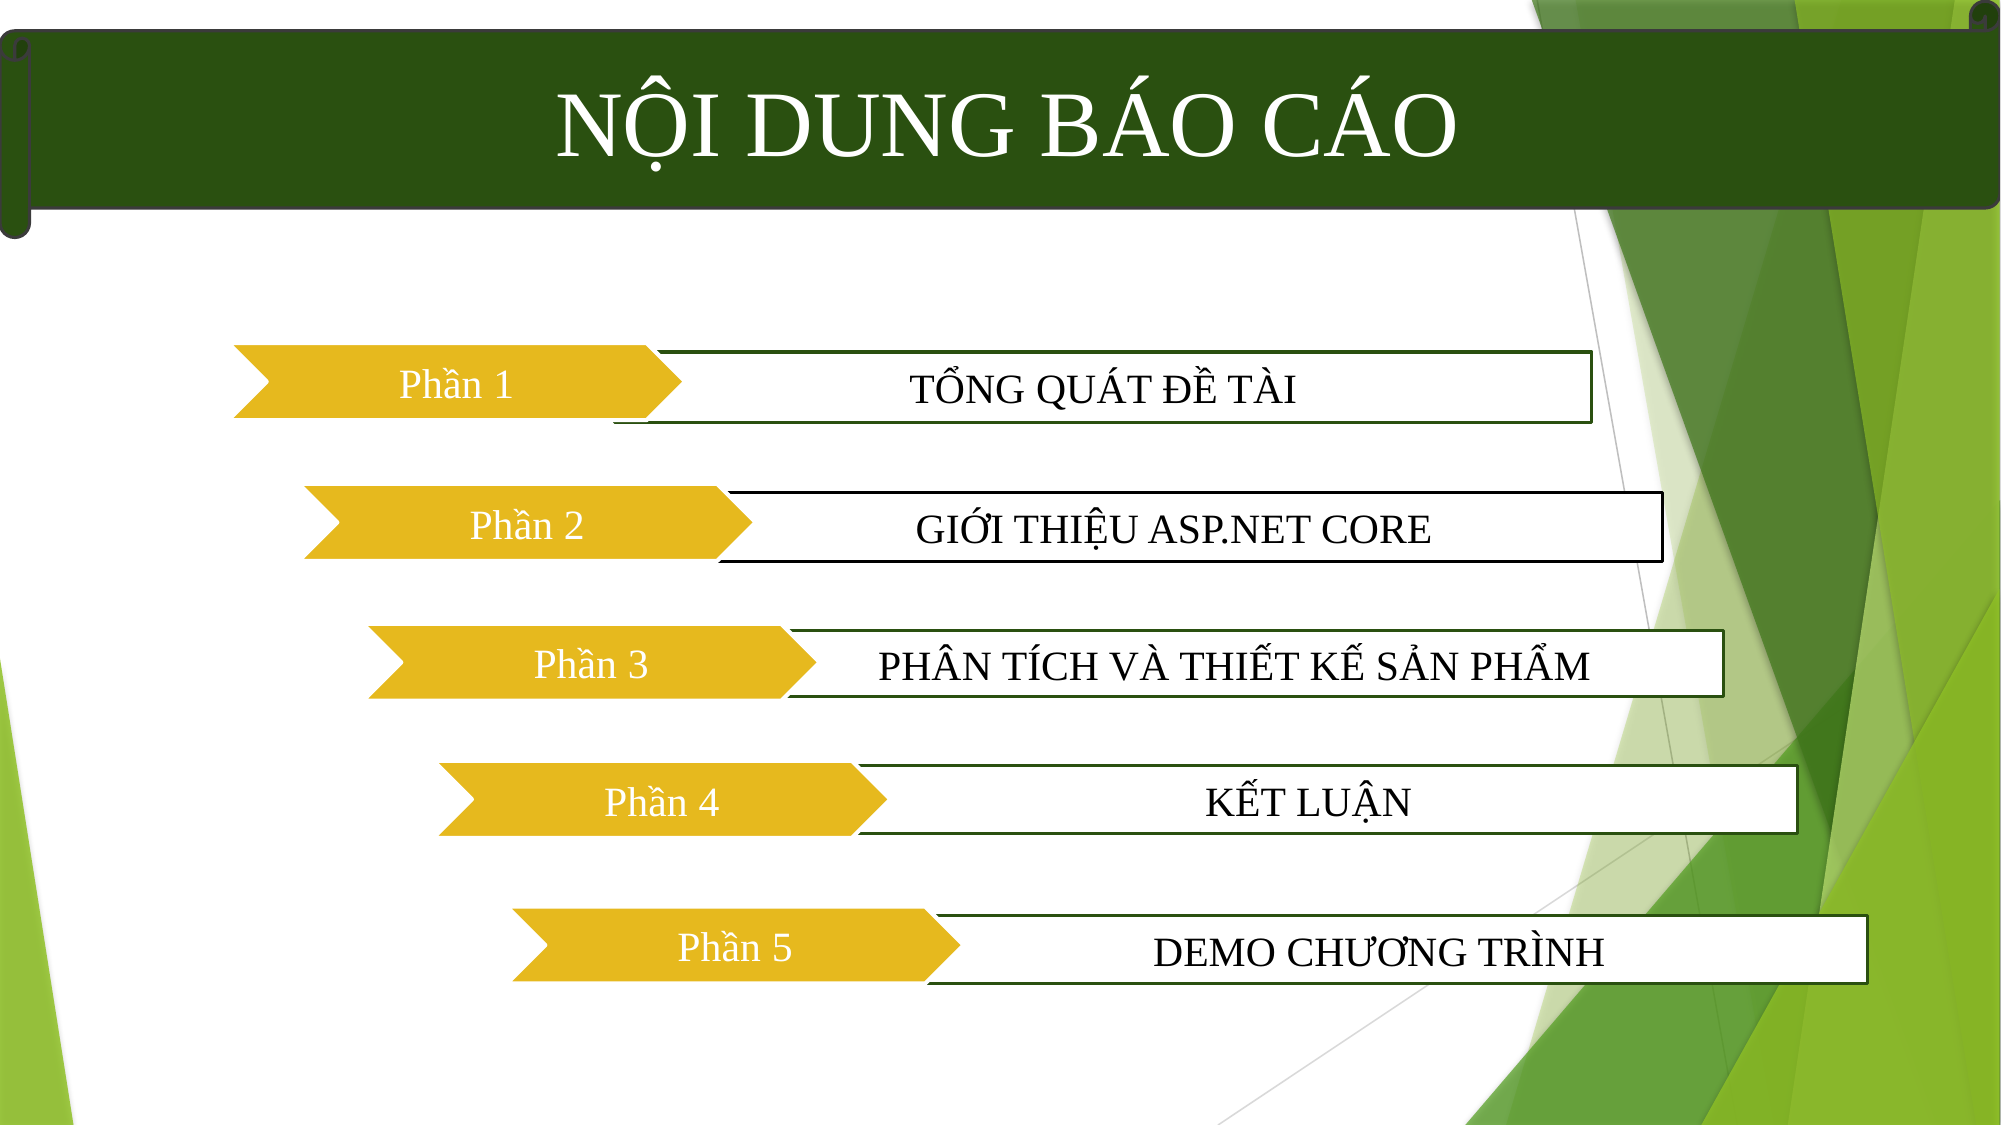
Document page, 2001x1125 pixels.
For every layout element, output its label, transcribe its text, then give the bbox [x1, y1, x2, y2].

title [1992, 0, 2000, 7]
text_box Phần 4 [431, 758, 893, 840]
text_box Phần 5 [504, 904, 966, 986]
title Nội Dung [0, 0, 1979, 36]
text_box PHÂN TÍCH VÀ THIẾT KẾ SẢN PHẨM [789, 629, 1725, 698]
text_box NỘI DUNG BÁO CÁO [0, 0, 2000, 240]
text_box Phần 3 [360, 621, 822, 703]
text_box KẾT LUẬN [859, 764, 1799, 835]
text_box GIỚI THIỆU ASP.NET CORE [720, 491, 1664, 563]
text_box Phần 1 [226, 341, 688, 423]
text_box Phần 2 [296, 481, 758, 564]
text_box TỔNG QUÁT ĐỀ TÀI [613, 350, 1593, 424]
text_box DEMO CHƯƠNG TRÌNH [928, 914, 1869, 985]
